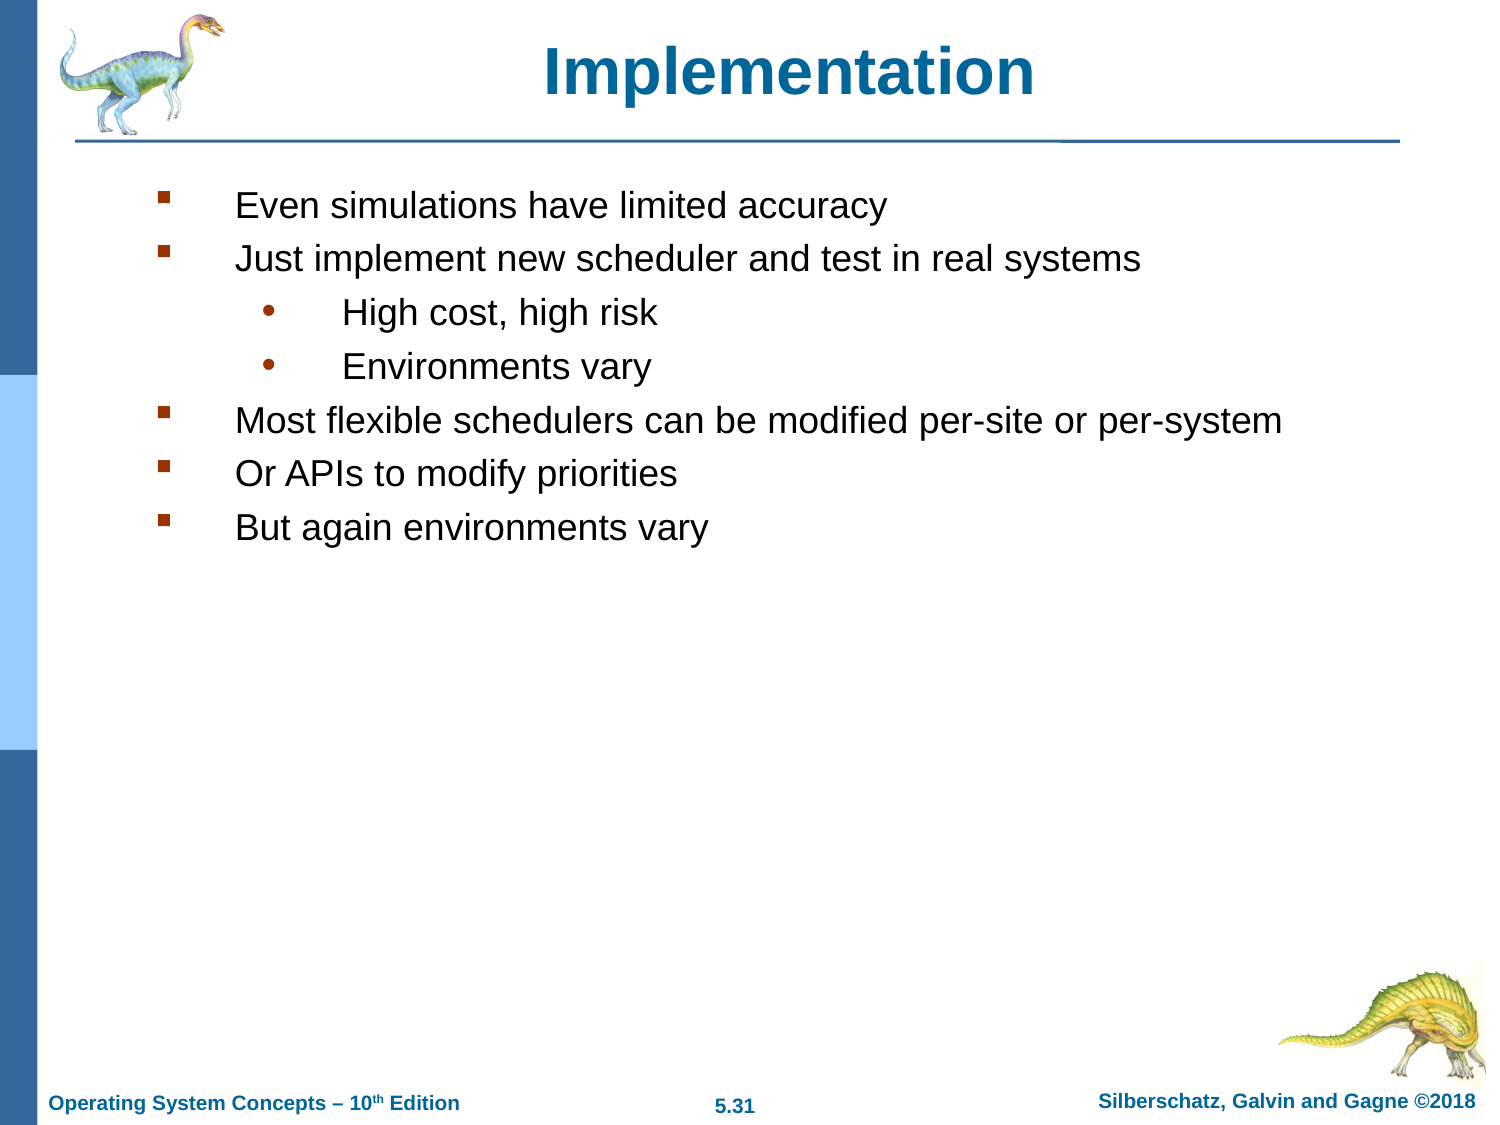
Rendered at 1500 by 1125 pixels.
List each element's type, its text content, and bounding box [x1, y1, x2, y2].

picture [1275, 959, 1486, 1090]
picture [46, 0, 243, 149]
text_box Even simulations have limited accuracy Just implement new scheduler and test in real systems High cost, high risk Environments vary Most flexible schedulers can be modified per-site or per-system Or APIs to modify priorities But again environments vary [139, 173, 1375, 917]
title Implementation [230, 20, 1350, 115]
